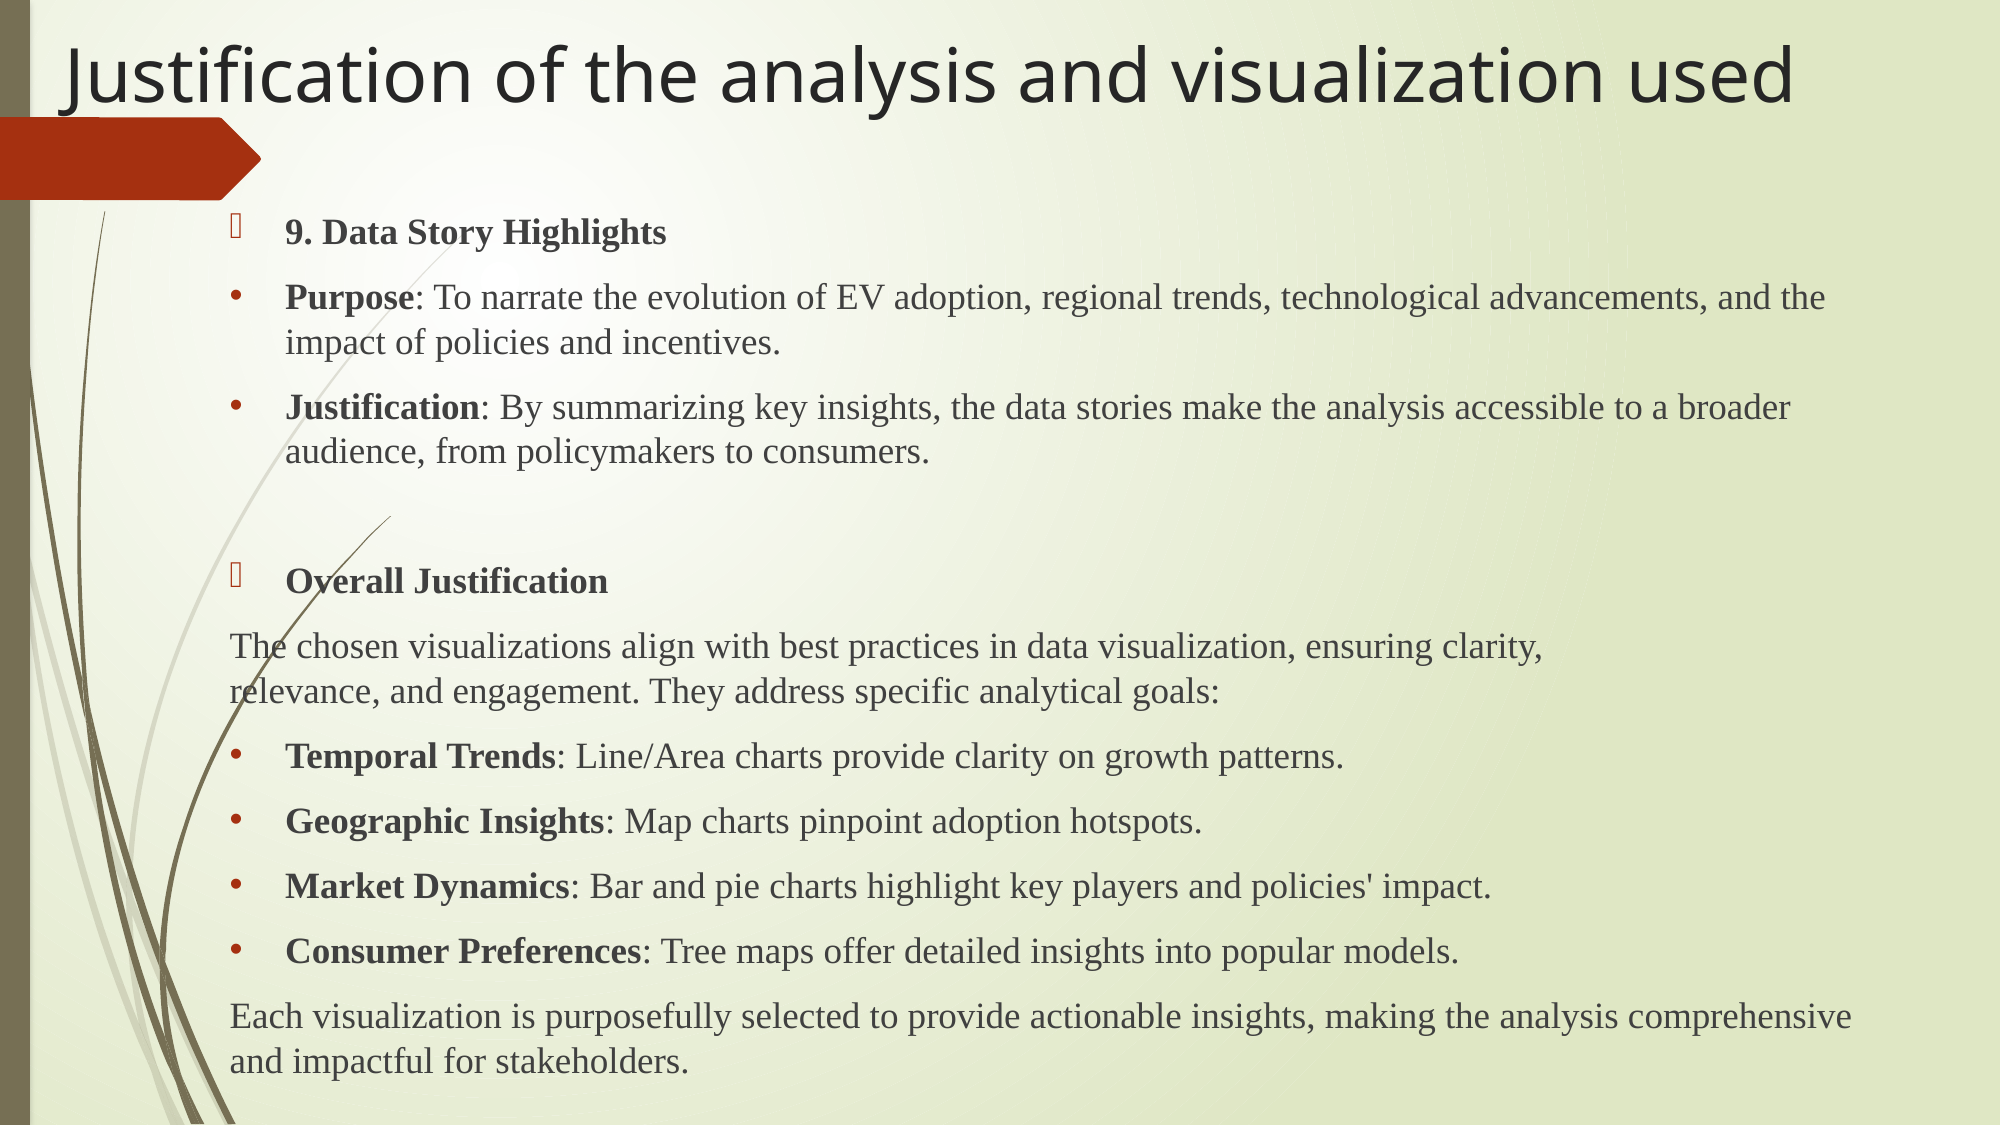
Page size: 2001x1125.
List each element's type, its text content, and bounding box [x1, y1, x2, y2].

list 9. Data Story Highlights Purpose: To narrate the evolution of EV adoption, regional trends, technological advancements, and the impact of policies and incentives. Justification: By summarizing key insights, the data stories make the analysis accessible to a broader audience, from policymakers to consumers. Overall Justification The chosen visualizations align with best practices in data visualization, ensuring clarity, relevance, and engagement. They address specific analytical goals: Temporal Trends: Line/Area charts provide clarity on growth patterns. Geographic Insights: Map charts pinpoint adoption hotspots. Market Dynamics: Bar and pie charts highlight key players and policies' impact. Consumer Preferences: Tree maps offer detailed insights into popular models. Each visualization is purposefully selected to provide actionable insights, making the analysis comprehensive and impactful for stakeholders. [214, 200, 1897, 1094]
title Justification of the analysis and visualization used [49, 20, 1957, 231]
